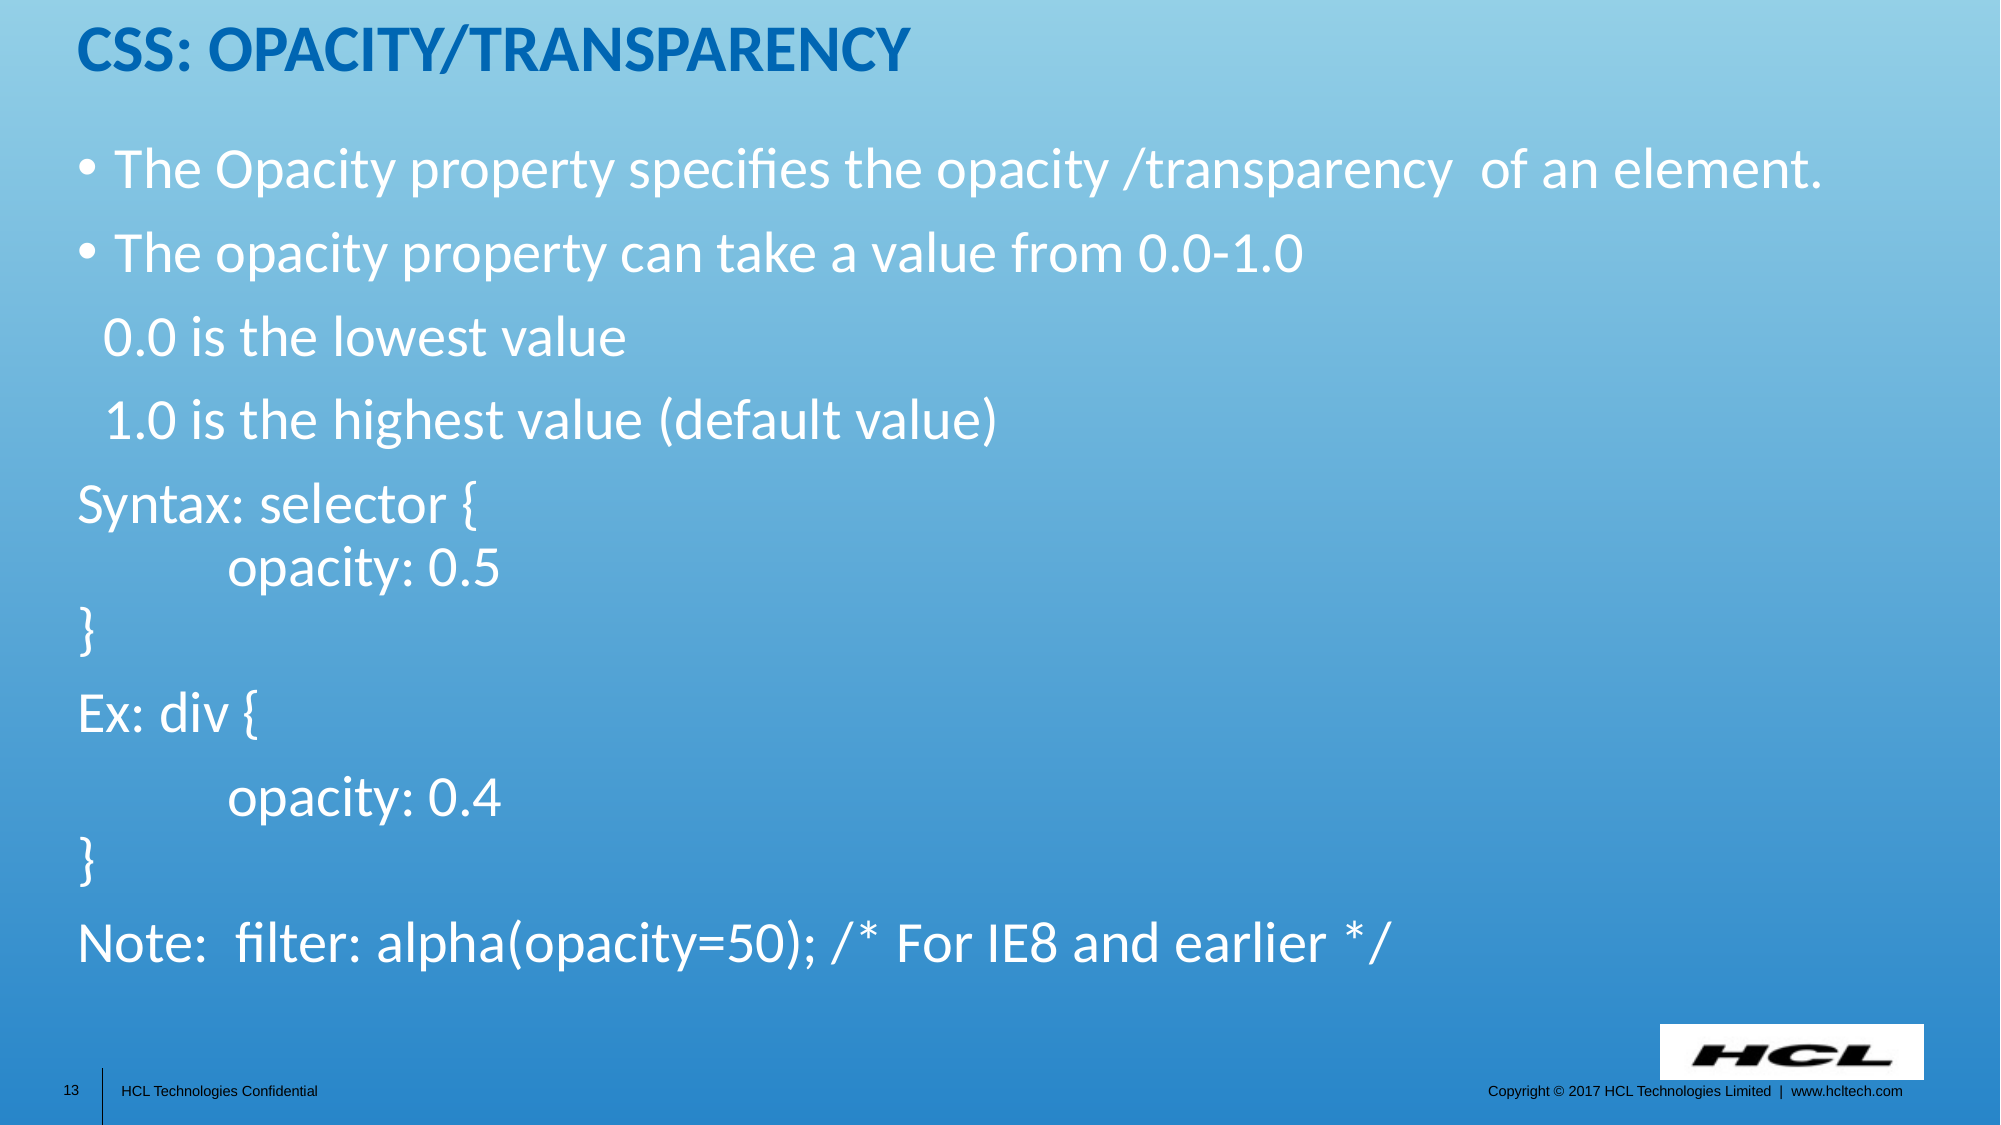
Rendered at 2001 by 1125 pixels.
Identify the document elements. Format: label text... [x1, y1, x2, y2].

list The Opacity property specifies the opacity /transparency of an element. The opacity property can take a value from 0.0-1.0 0.0 is the lowest value 1.0 is the highest value (default value) Syntax: selector { opacity: 0.5 } Ex: div { opacity: 0.4 } Note: filter: alpha(opacity=50); /* For IE8 and earlier */ [62, 130, 1924, 1014]
title CSS: Opacity/Transparency [62, 0, 1781, 101]
picture [1660, 1024, 1924, 1080]
